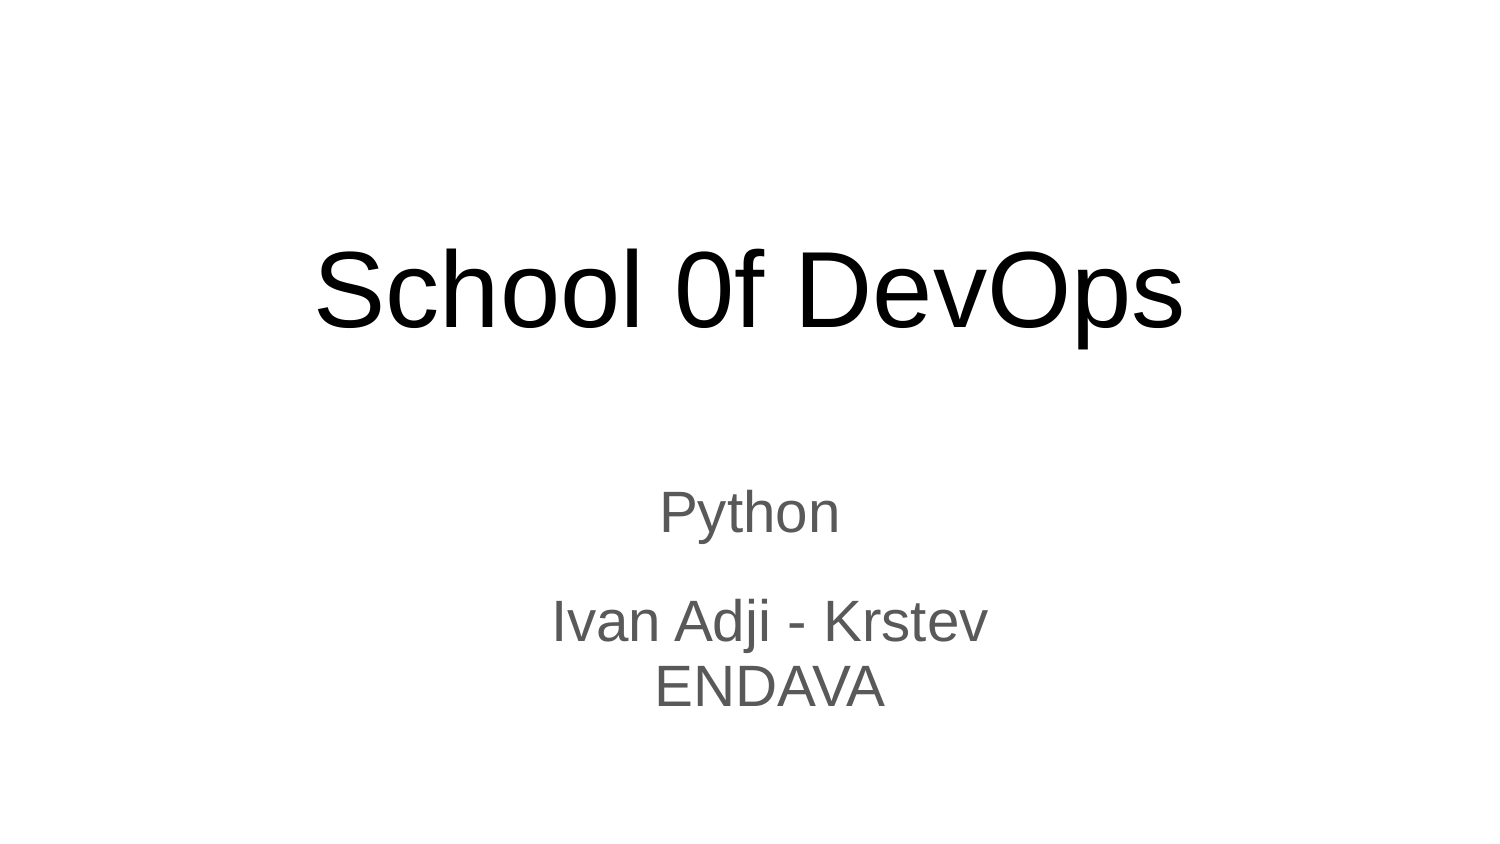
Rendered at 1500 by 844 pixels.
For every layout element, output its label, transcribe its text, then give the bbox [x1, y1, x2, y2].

subtitle Ivan Adji - Krstev ENDAVA [71, 573, 1469, 761]
subtitle Python [51, 464, 1449, 595]
title School 0f DevOps [51, 122, 1449, 459]
